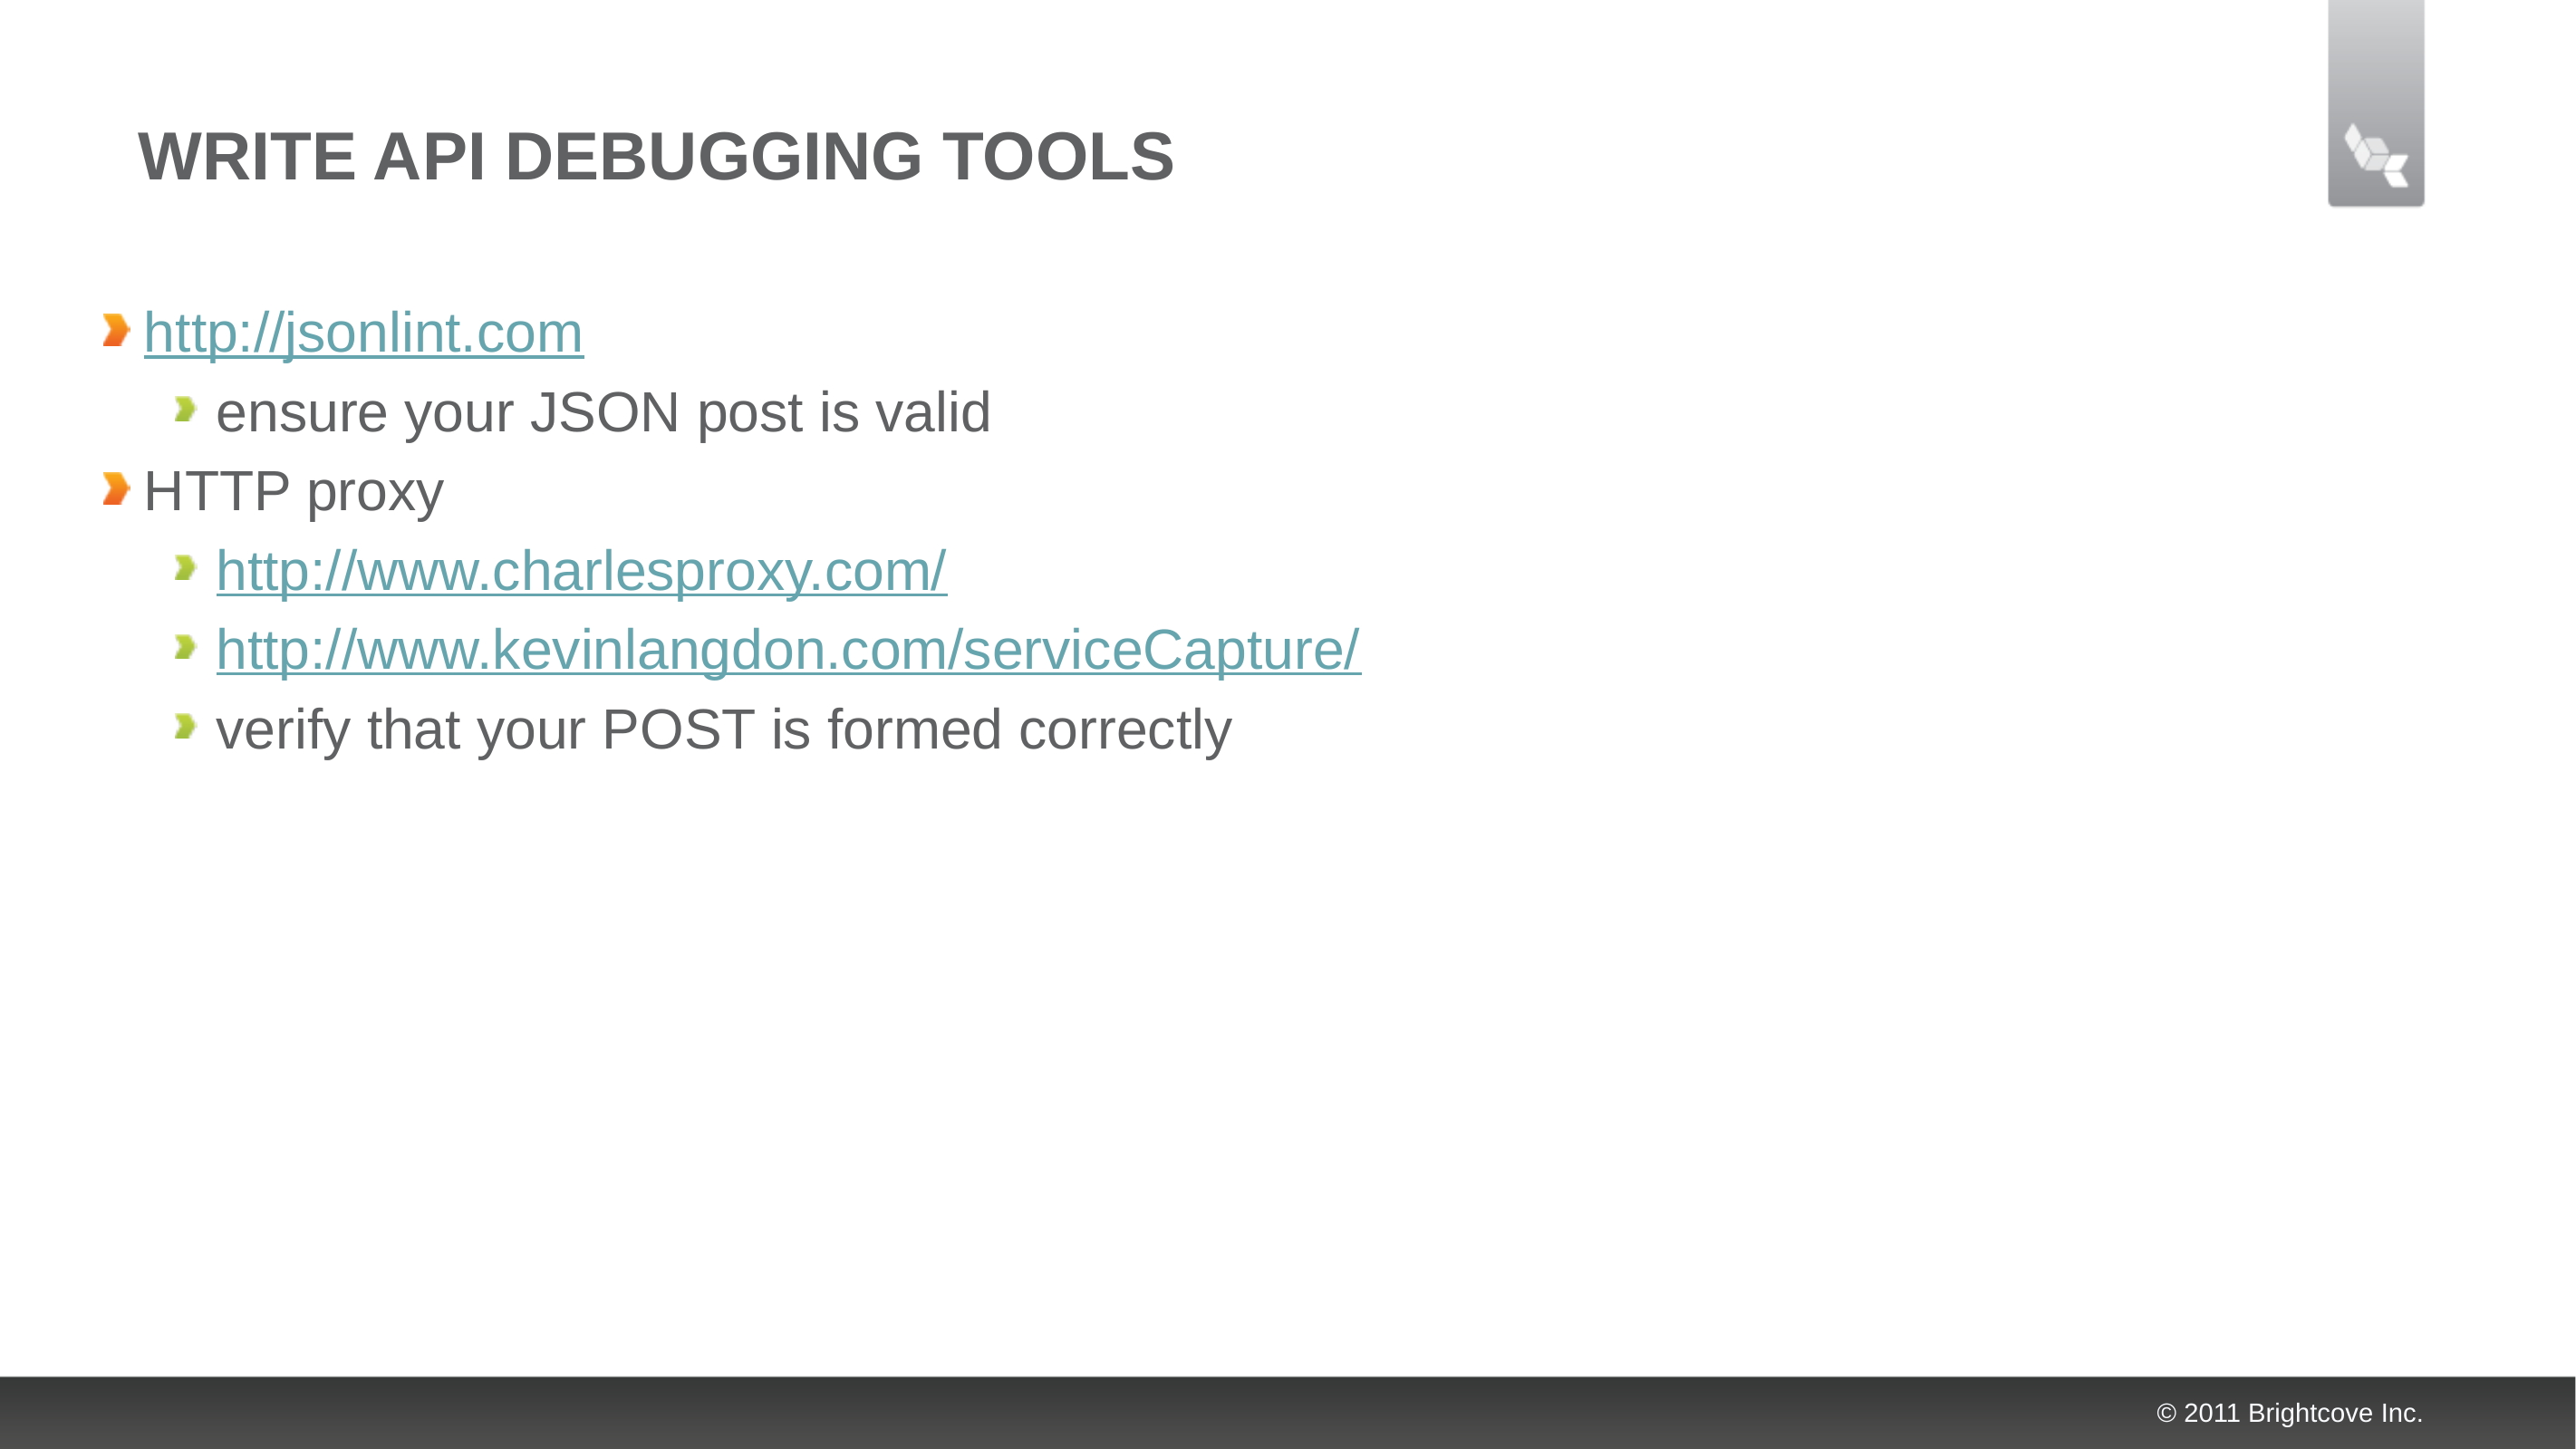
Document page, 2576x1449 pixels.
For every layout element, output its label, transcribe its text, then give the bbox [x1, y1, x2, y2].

title Write API Debugging Tools [115, 43, 2270, 261]
list http://jsonlint.com ensure your JSON post is valid HTTP proxy http://www.charlesproxy.com/ http://www.kevinlangdon.com/serviceCapture/ verify that your POST is formed correctly [80, 284, 2441, 1207]
picture [0, 0, 2576, 1449]
